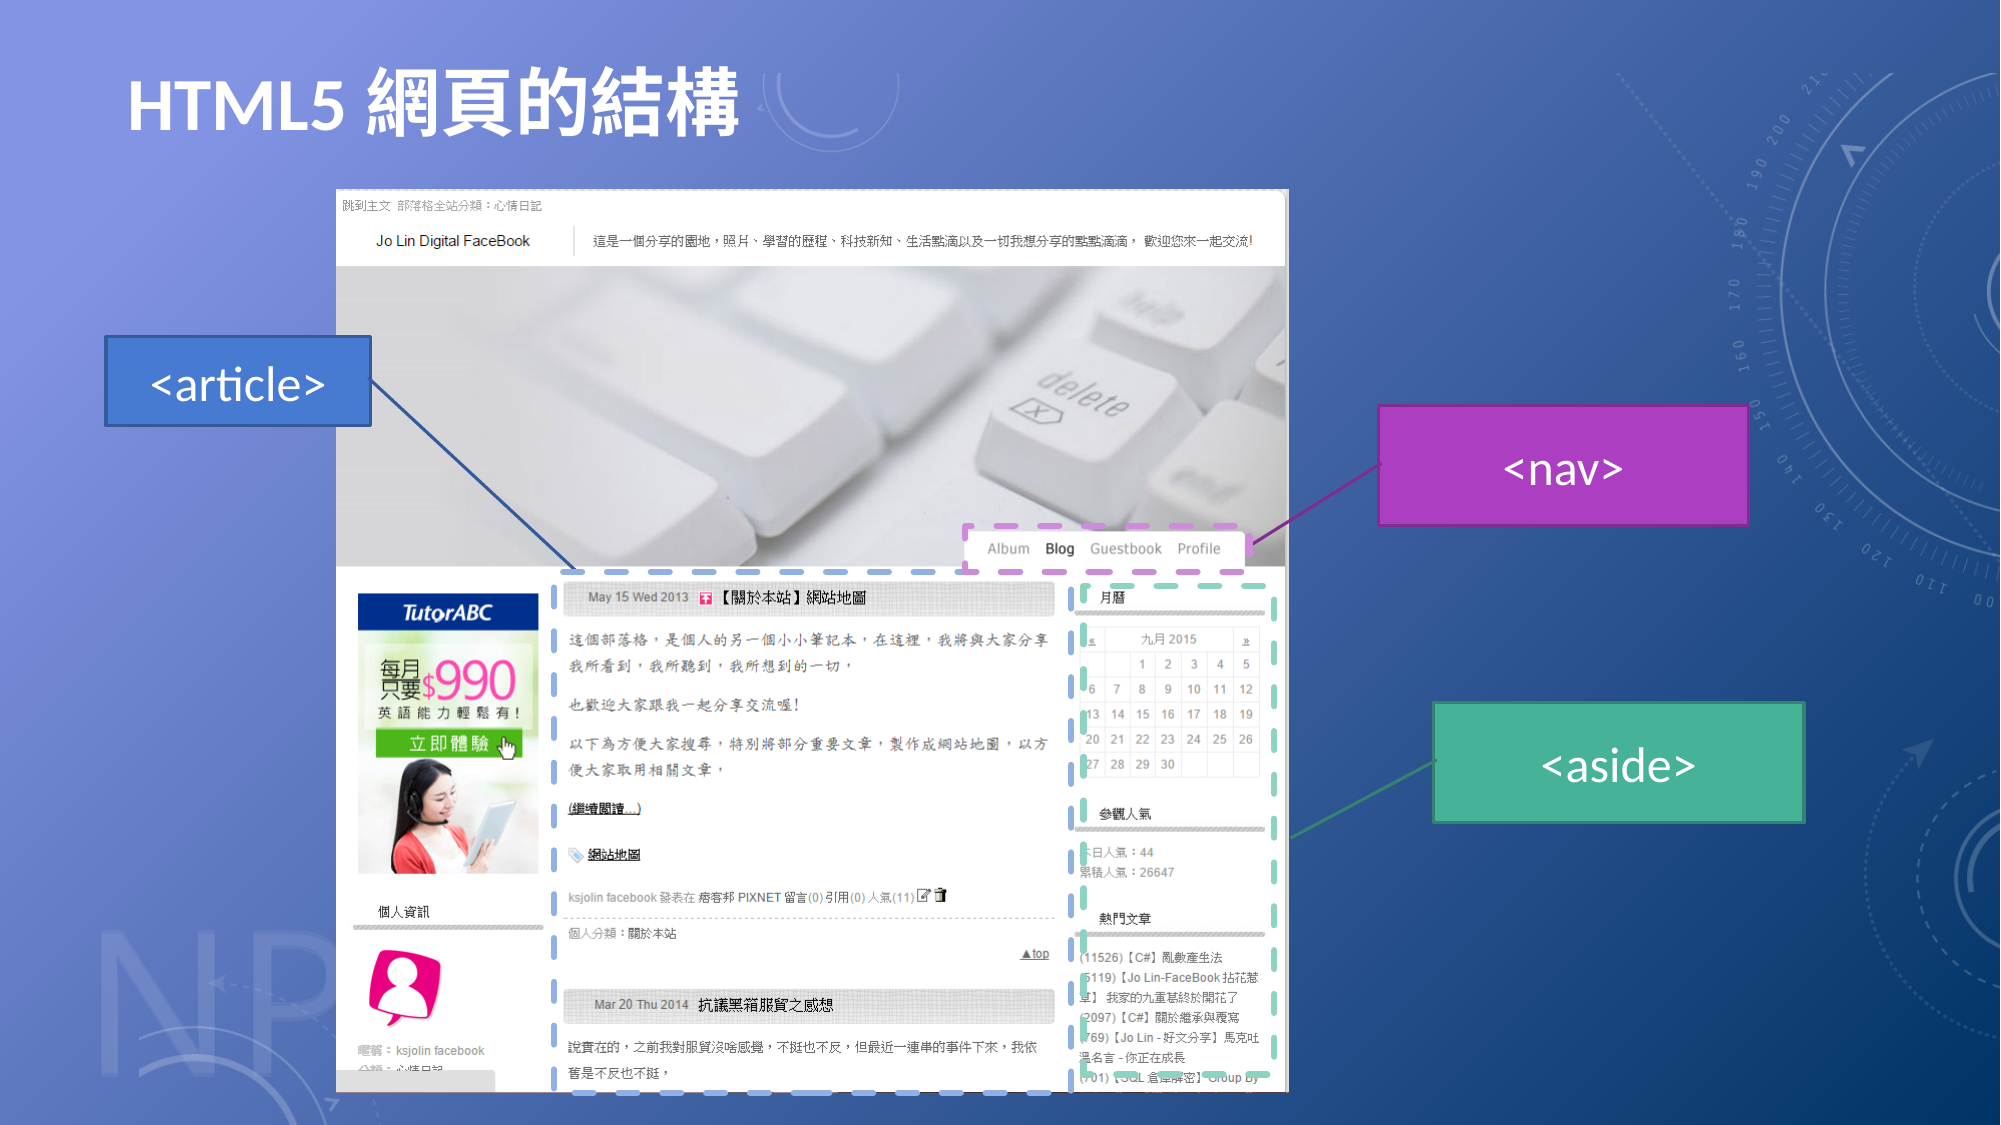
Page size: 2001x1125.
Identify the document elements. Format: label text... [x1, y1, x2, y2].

text_box <article> [104, 335, 330, 427]
text_box <aside> [1294, 701, 1806, 838]
title HTML5網頁的結構 [112, 24, 1775, 177]
text_box <nav> [1294, 404, 1750, 527]
picture [139, 73, 2001, 1125]
